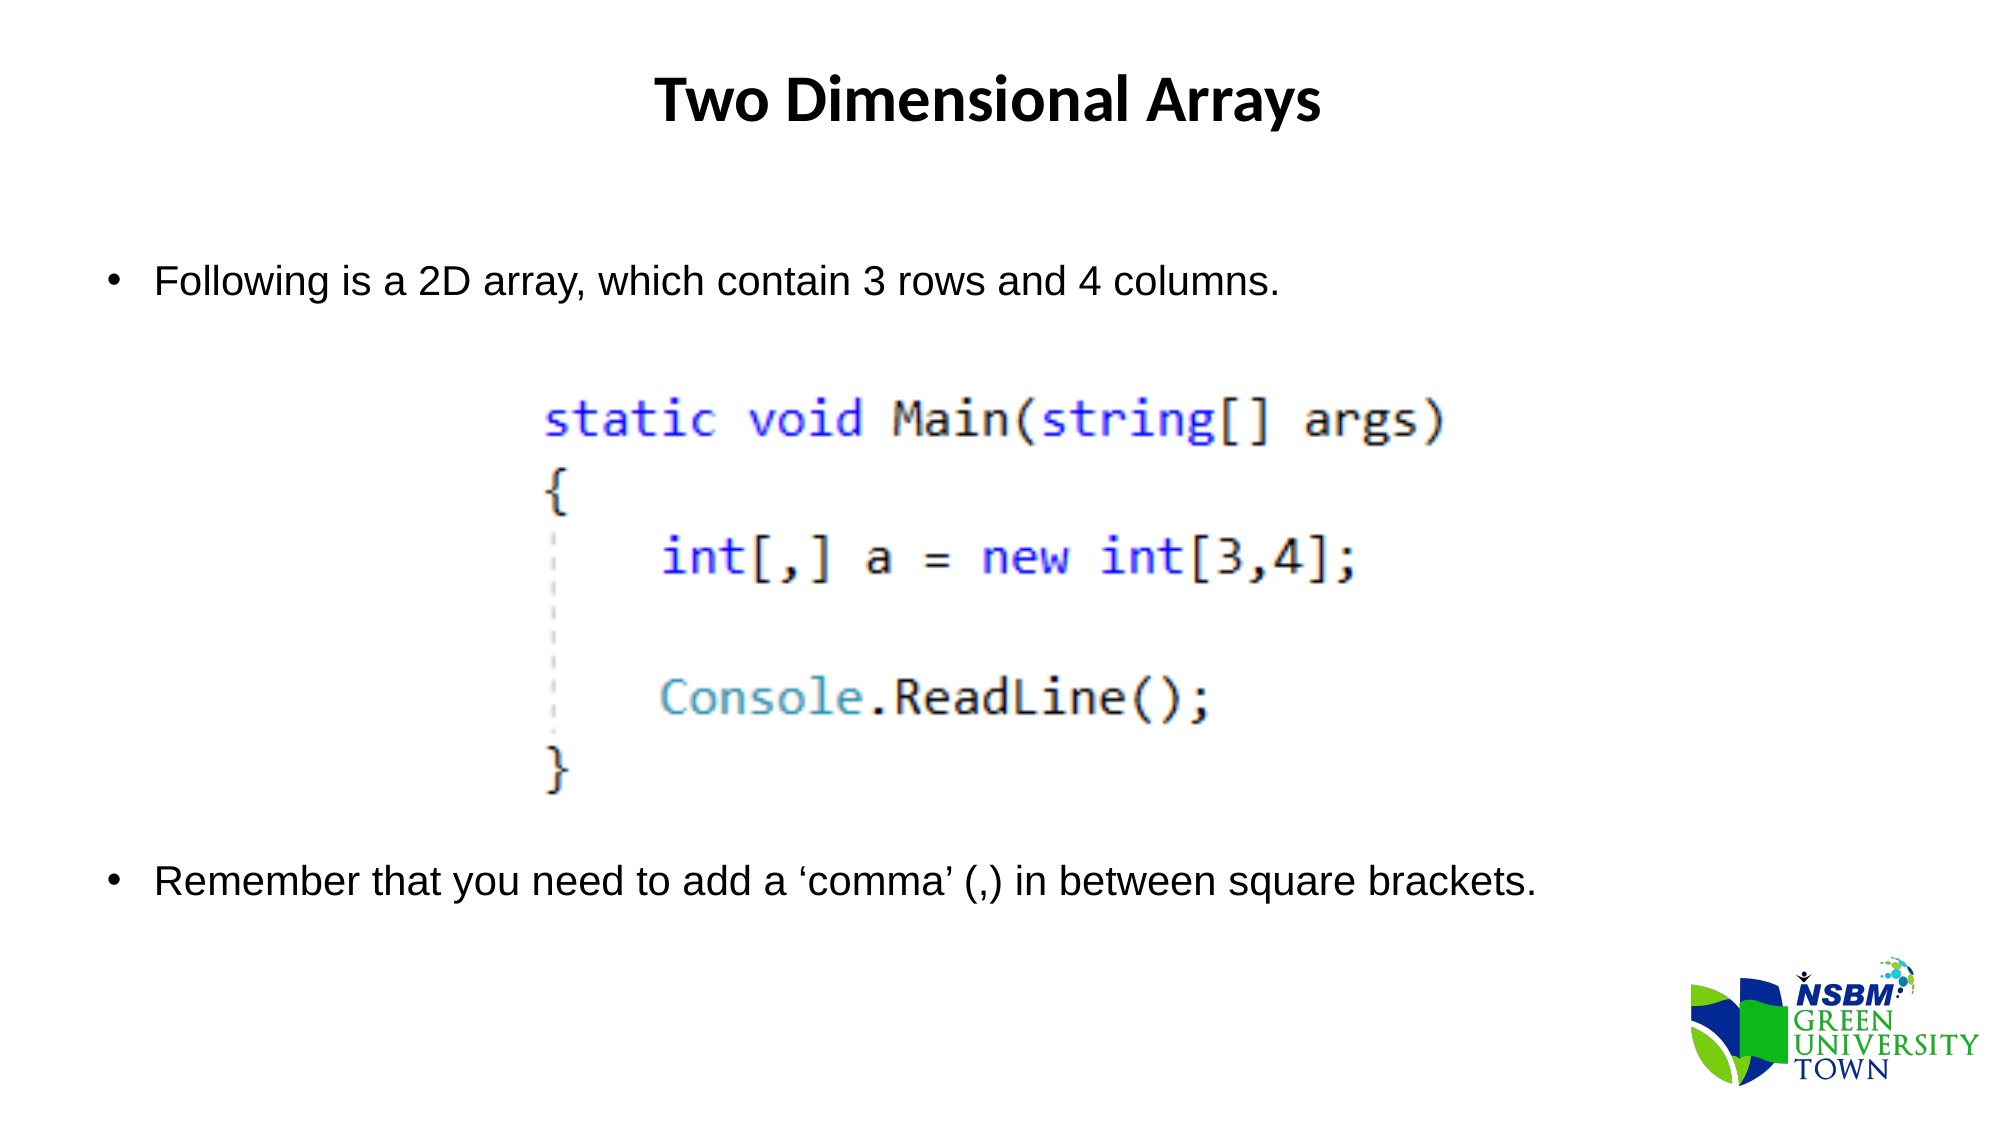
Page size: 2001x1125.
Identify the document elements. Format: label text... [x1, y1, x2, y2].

picture [1691, 957, 1979, 1086]
text_box Following is a 2D array, which contain 3 rows and 4 columns. Remember that you need to add a ‘comma’ (,) in between square brackets. [92, 186, 1870, 1022]
picture [499, 357, 1500, 825]
text_box Two Dimensional Arrays [107, 47, 1870, 143]
